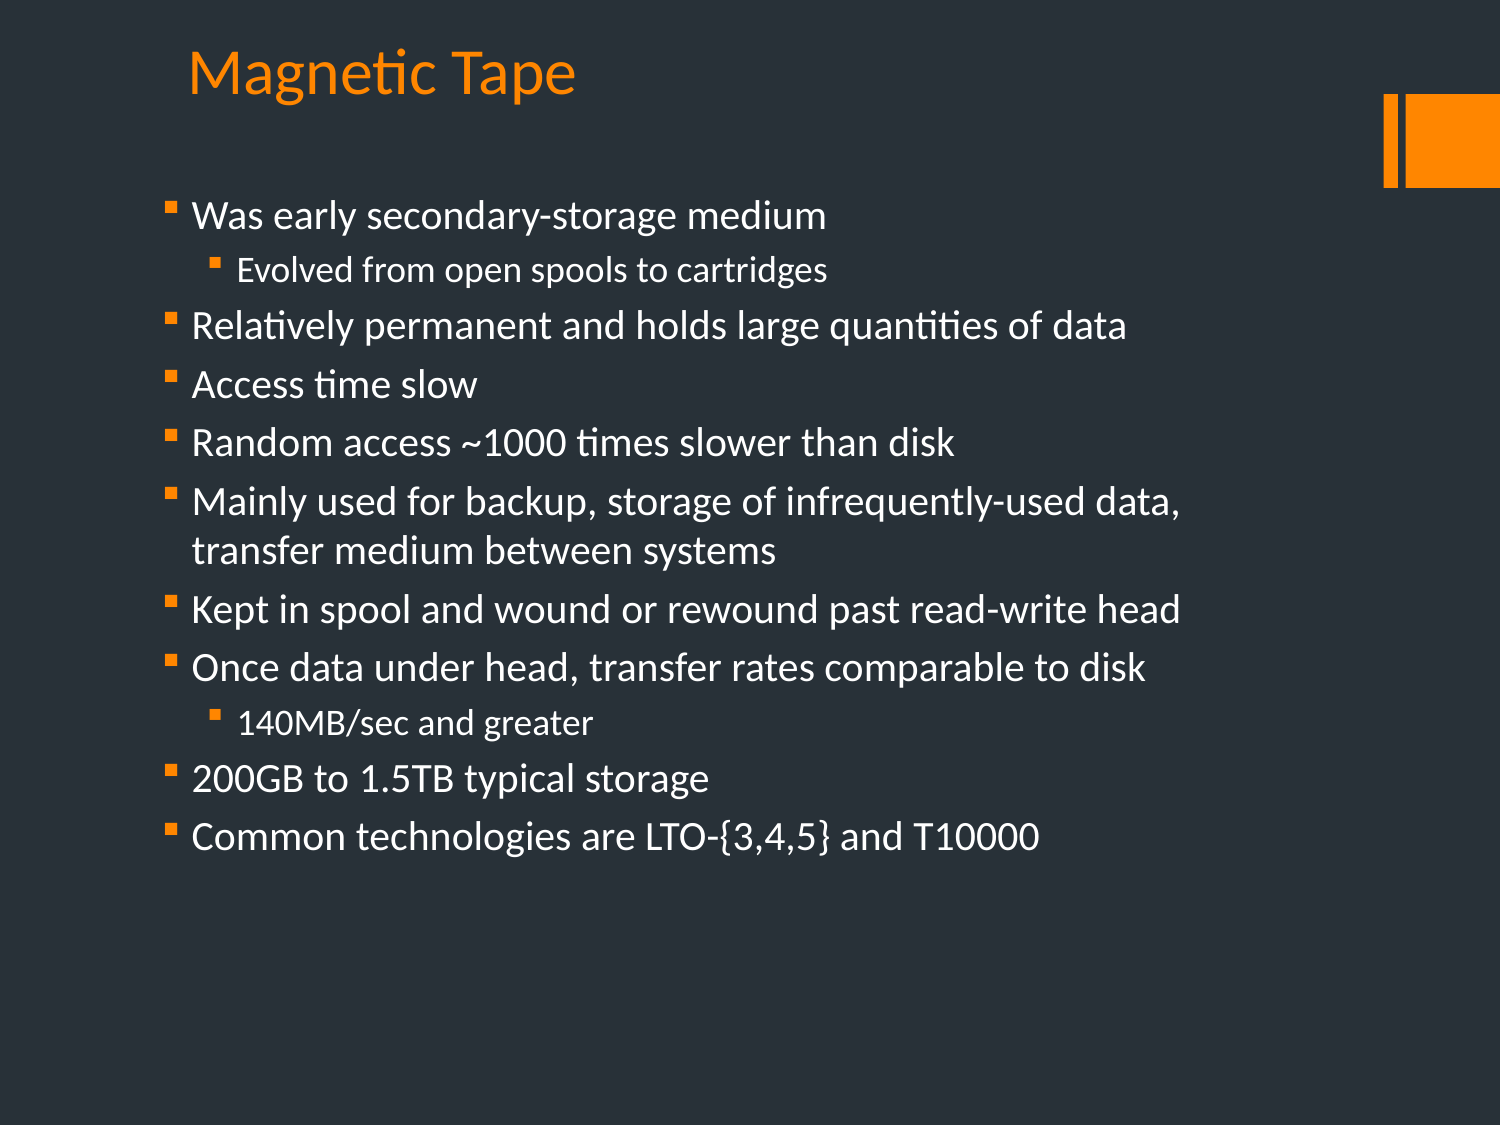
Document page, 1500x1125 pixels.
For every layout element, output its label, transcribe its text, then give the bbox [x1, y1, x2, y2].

list Was early secondary-storage medium Evolved from open spools to cartridges Relatively permanent and holds large quantities of data Access time slow Random access ~1000 times slower than disk Mainly used for backup, storage of infrequently-used data, transfer medium between systems Kept in spool and wound or rewound past read-write head Once data under head, transfer rates comparable to disk 140MB/sec and greater 200GB to 1.5TB typical storage Common technologies are LTO-{3,4,5} and T10000 [139, 179, 1288, 924]
title Magnetic Tape [172, 20, 1425, 116]
